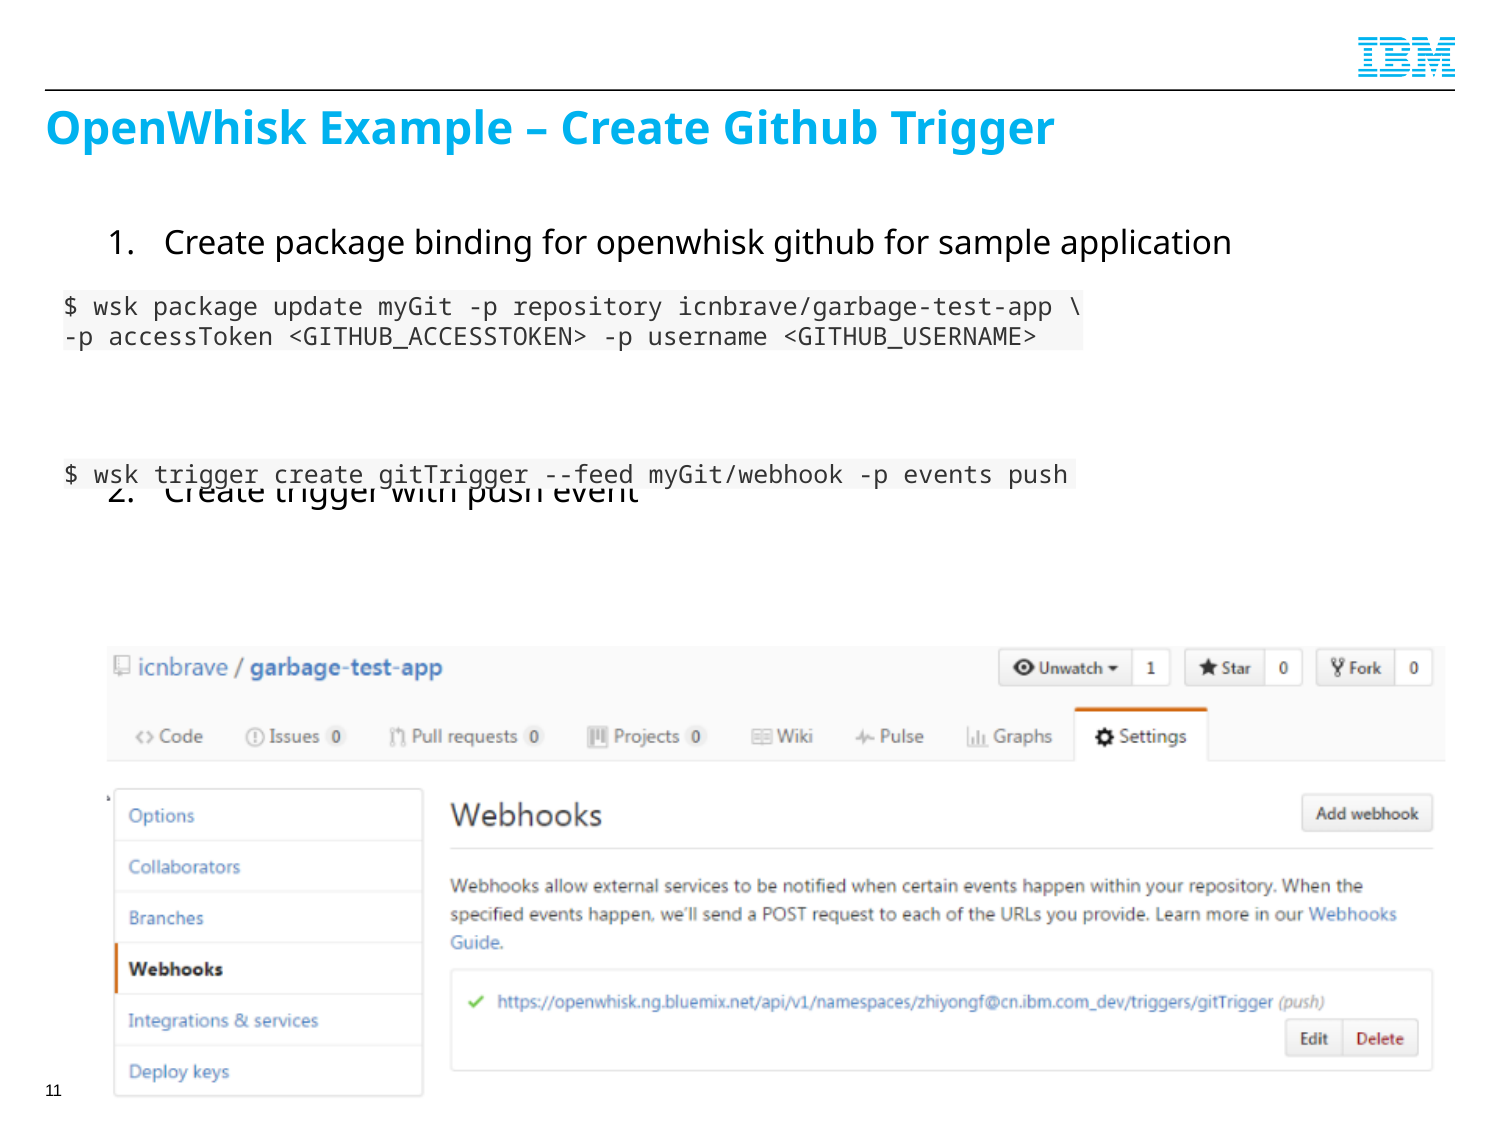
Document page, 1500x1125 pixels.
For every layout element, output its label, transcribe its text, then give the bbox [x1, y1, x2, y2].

title OpenWhisk Example – Create Github Trigger [29, 97, 1455, 218]
picture [101, 646, 1455, 1103]
text_box $ wsk package update myGit -p repository icnbrave/garbage-test-app \ -p accessToken <GITHUB_ACCESSTOKEN> -p username <GITHUB_USERNAME> [63, 290, 1084, 351]
picture [1358, 37, 1455, 77]
slide_number 11 [29, 1072, 91, 1103]
list Create package binding for openwhisk github for sample application Create trigger with push event After the trigger has been created successfully, the trigger url will be added to webhooks of icnbrave/garbage-test-app in github. [37, 213, 1463, 949]
text_box $ wsk trigger create gitTrigger --feed myGit/webhook -p events push [63, 458, 1076, 489]
